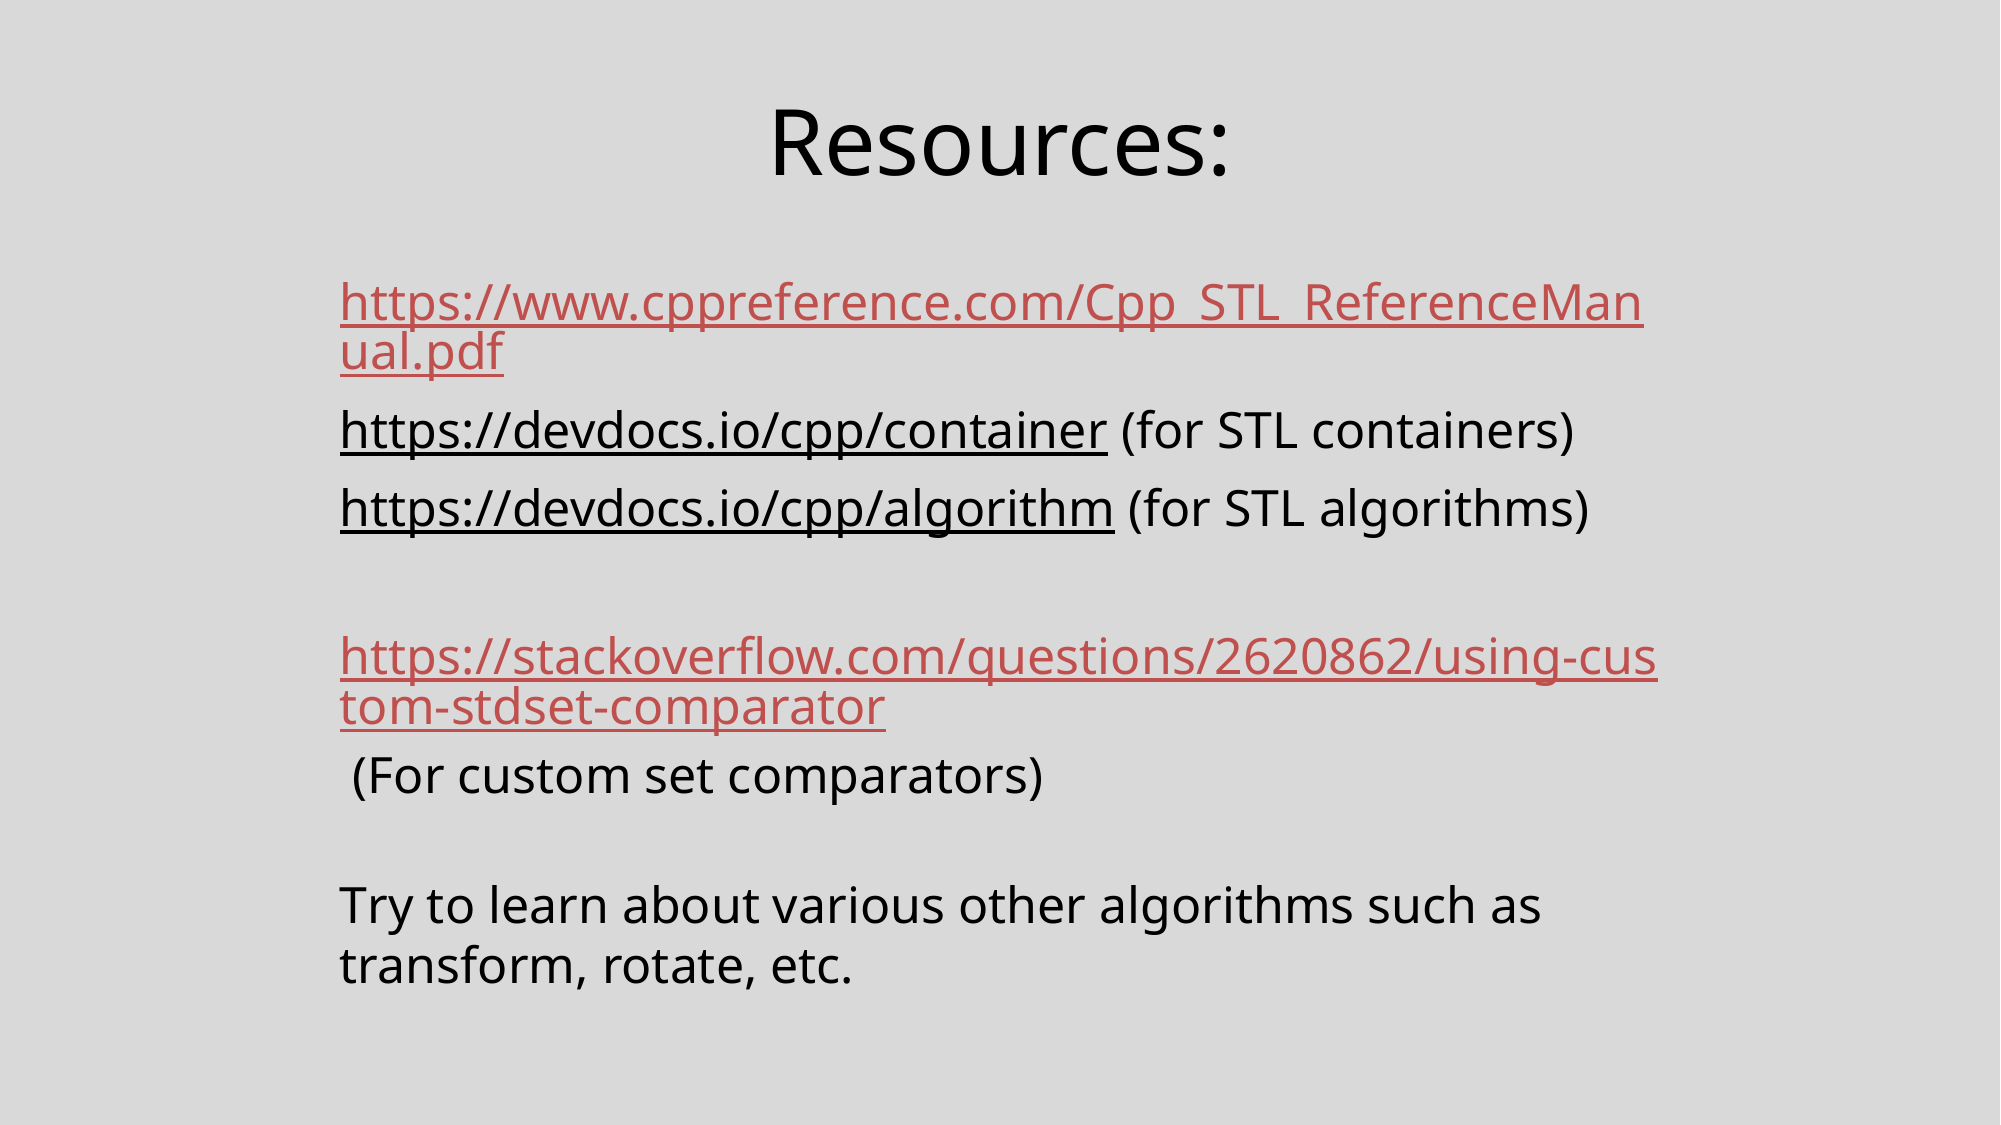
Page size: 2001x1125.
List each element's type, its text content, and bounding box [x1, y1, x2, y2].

list https://www.cppreference.com/Cpp_STL_ReferenceManual.pdf https://devdocs.io/cpp/container (for STL containers) https://devdocs.io/cpp/algorithm (for STL algorithms) https://stackoverflow.com/questions/2620862/using-custom-stdset-comparator (For custom set comparators) Try to learn about various other algorithms such as transform, rotate, etc. [324, 262, 1675, 1025]
title Resources: [99, 45, 1900, 233]
